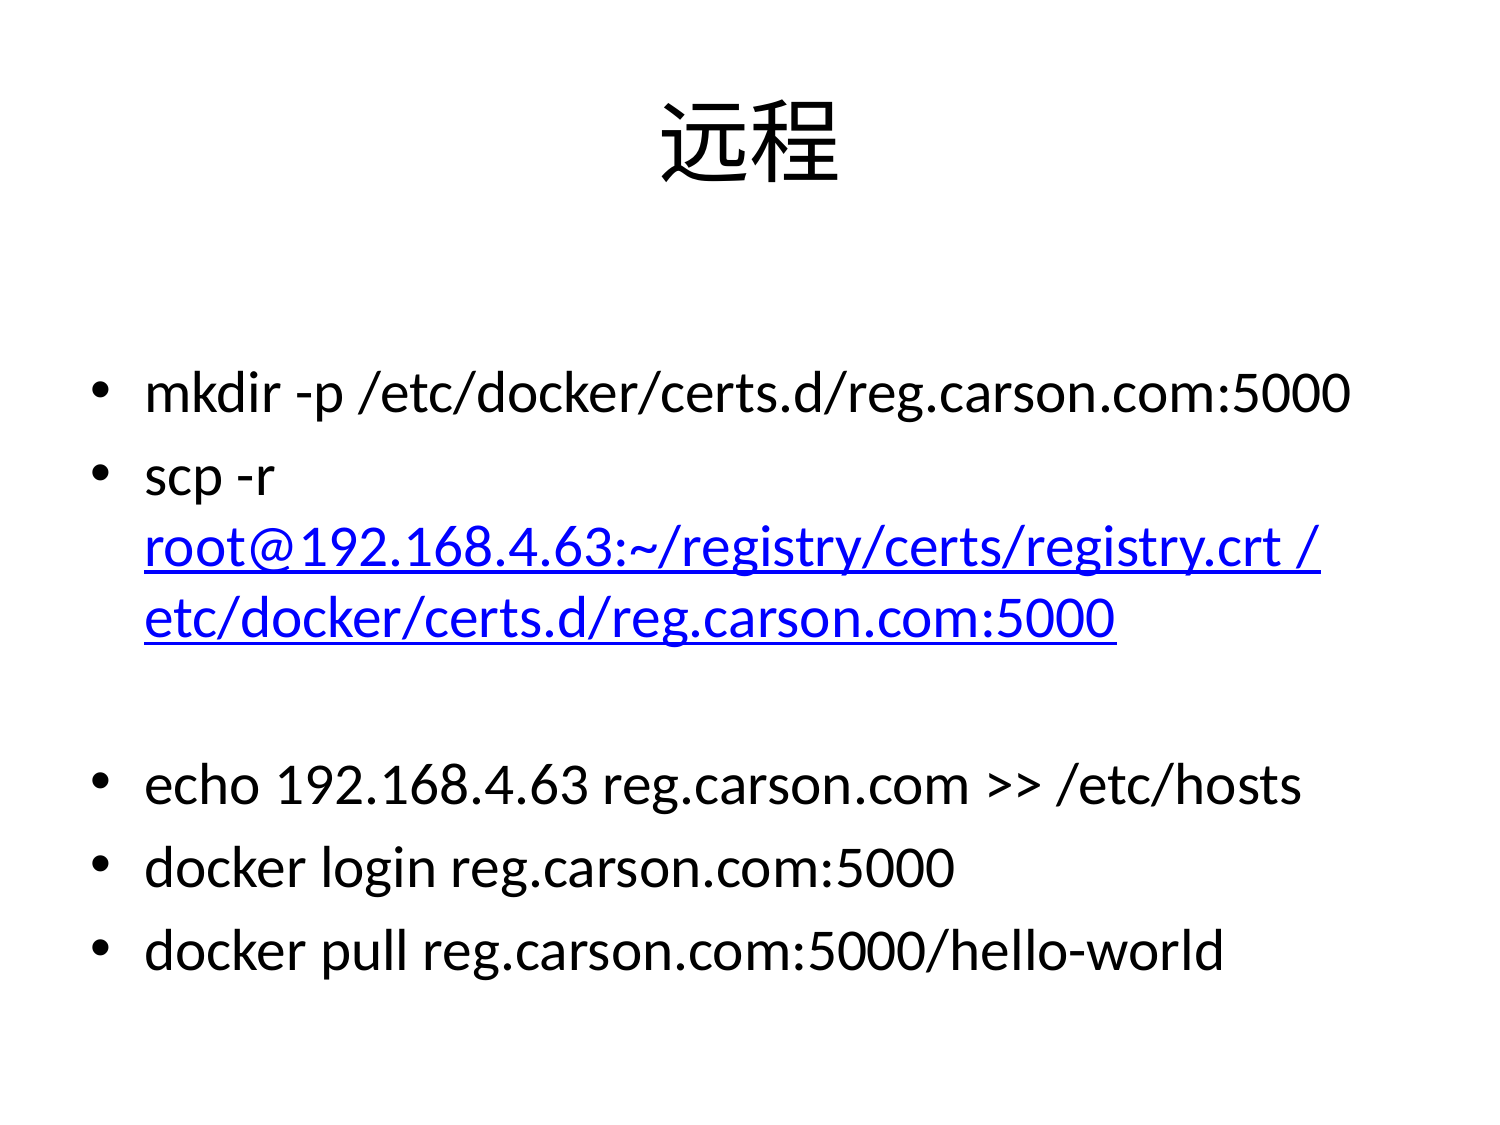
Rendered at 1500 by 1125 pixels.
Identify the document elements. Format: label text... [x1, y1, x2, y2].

title 远程 [75, 45, 1425, 233]
list mkdir -p /etc/docker/certs.d/reg.carson.com:5000 scp -r root@192.168.4.63:~/registry/certs/registry.crt /etc/docker/certs.d/reg.carson.com:5000 echo 192.168.4.63 reg.carson.com >> /etc/hosts docker login reg.carson.com:5000 docker pull reg.carson.com:5000/hello-world [75, 262, 1425, 1005]
